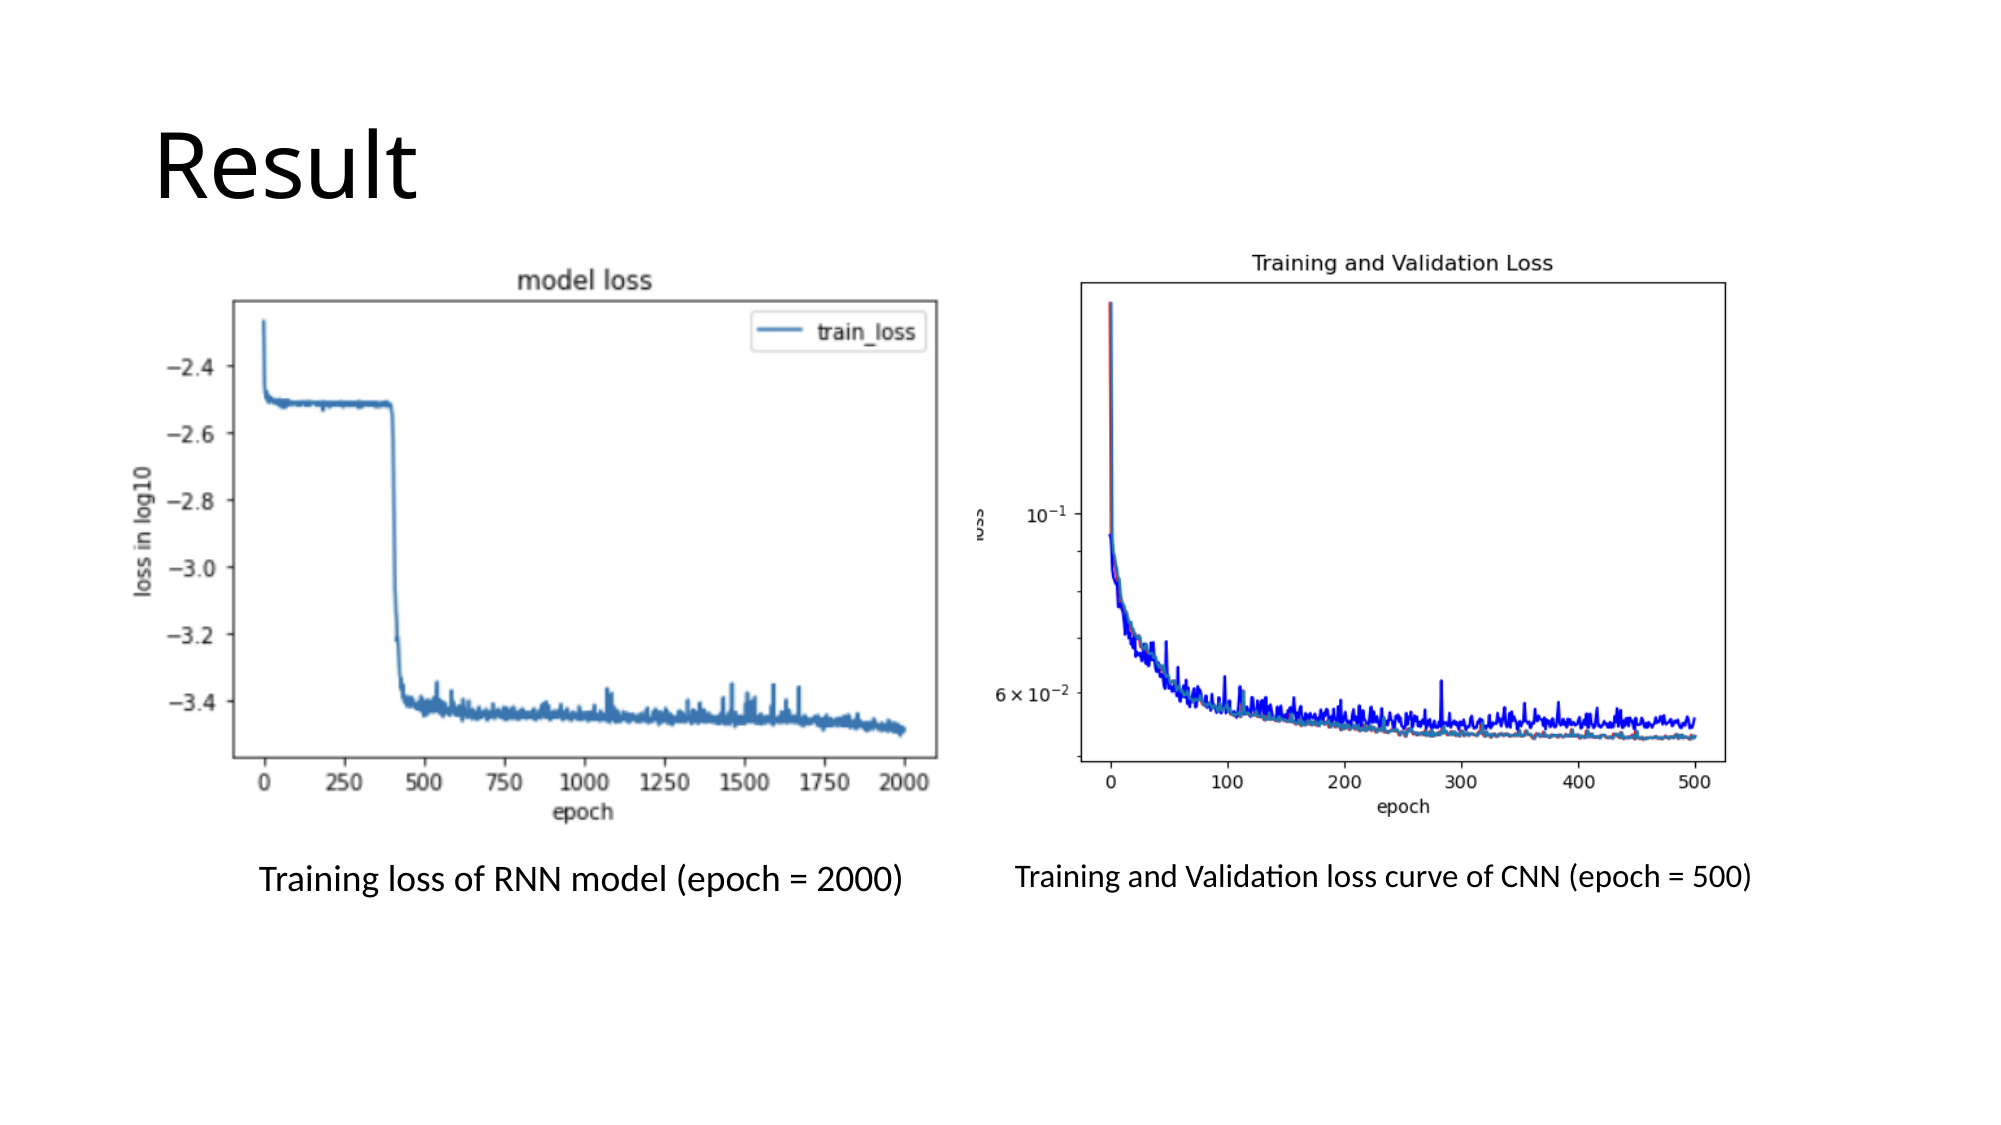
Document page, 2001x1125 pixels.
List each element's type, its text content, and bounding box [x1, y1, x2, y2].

title Result [137, 59, 1863, 278]
picture [977, 207, 1808, 830]
list Training and Validation loss curve of CNN (epoch = 500) [999, 851, 1830, 930]
picture [123, 261, 964, 830]
text_box Training loss of RNN model (epoch = 2000) [243, 851, 964, 930]
